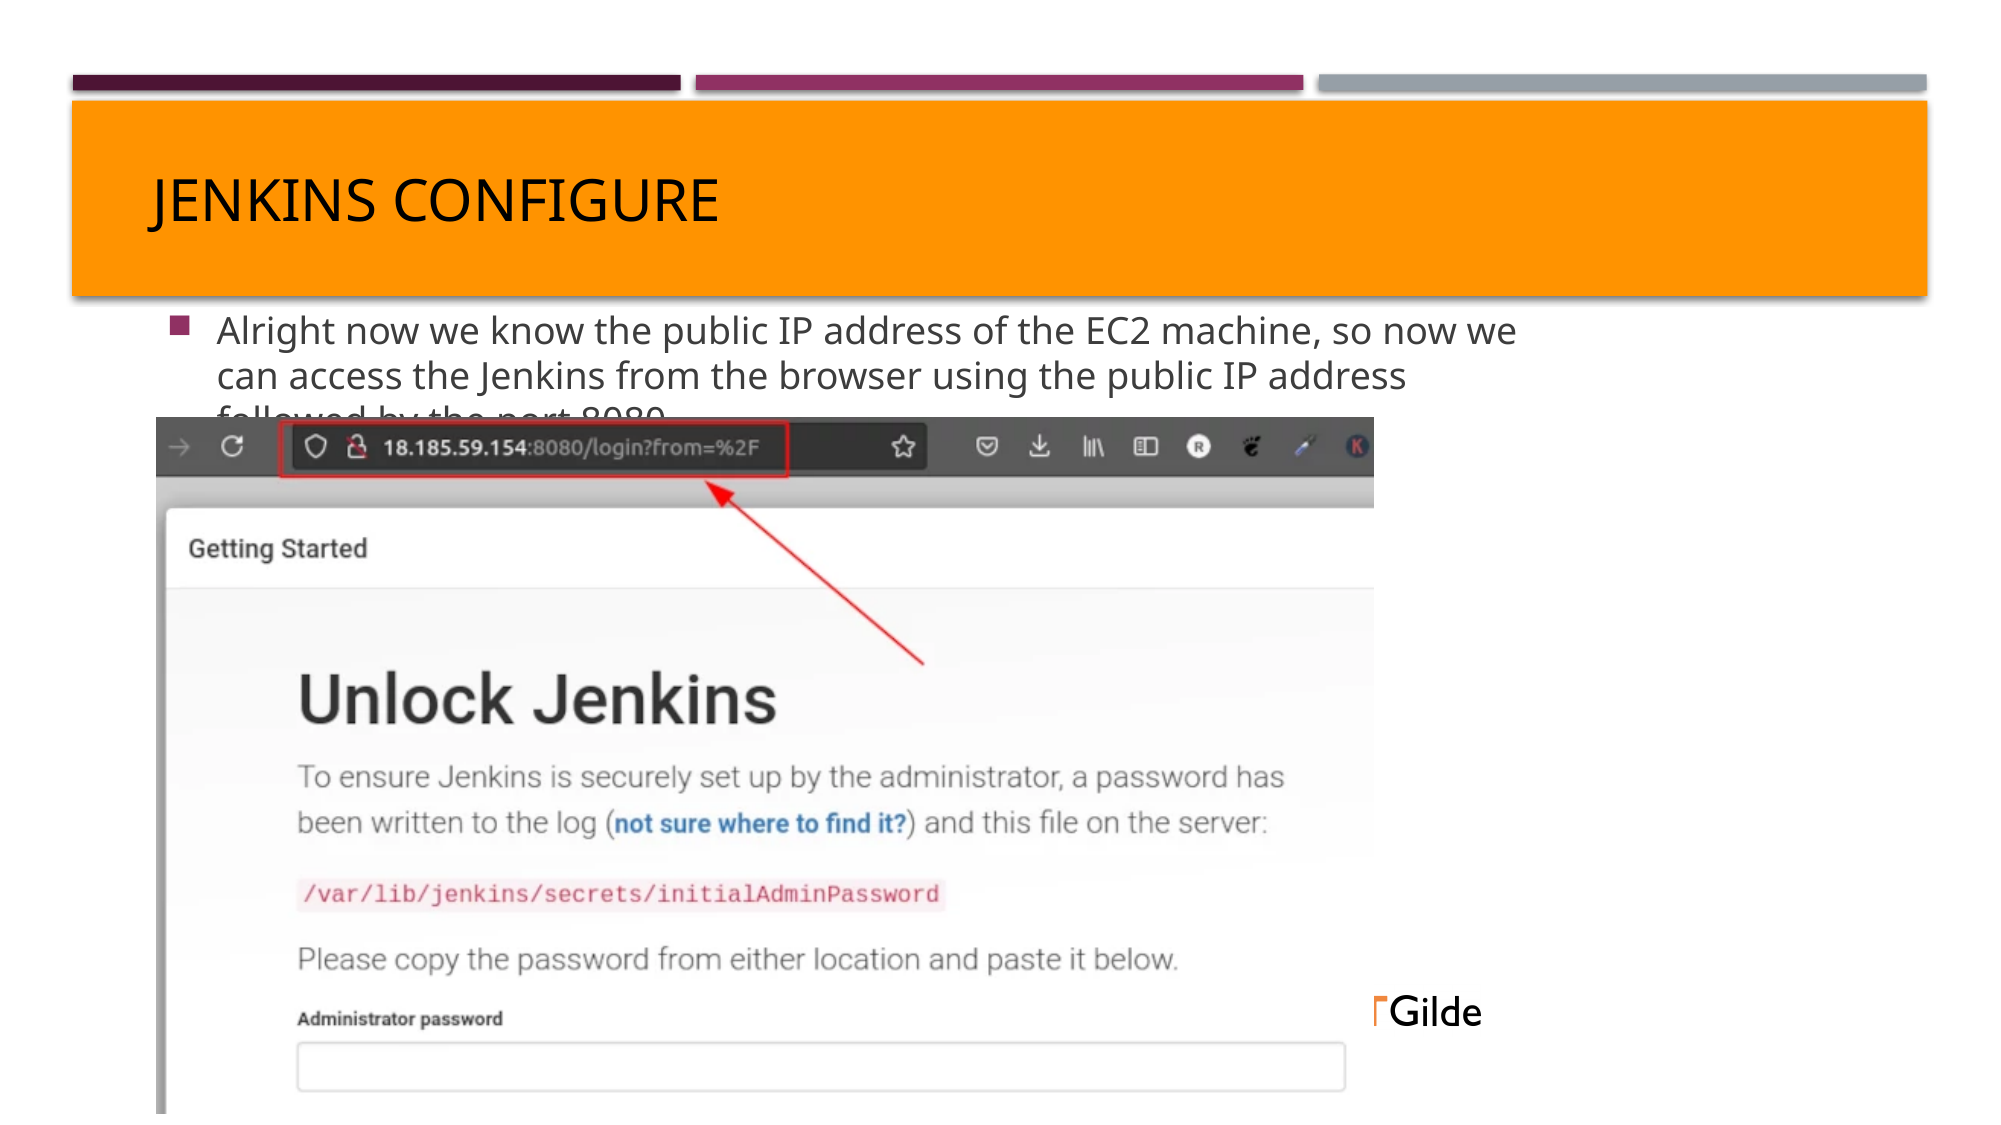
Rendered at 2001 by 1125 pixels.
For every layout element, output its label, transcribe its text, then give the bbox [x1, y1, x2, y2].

title Jenkins configure [137, 23, 1863, 242]
picture [155, 417, 1481, 1115]
list Alright now we know the public IP address of the EC2 machine, so now we can access the Jenkins from the browser using the public IP address followed by the port 8080 [148, 299, 1580, 686]
